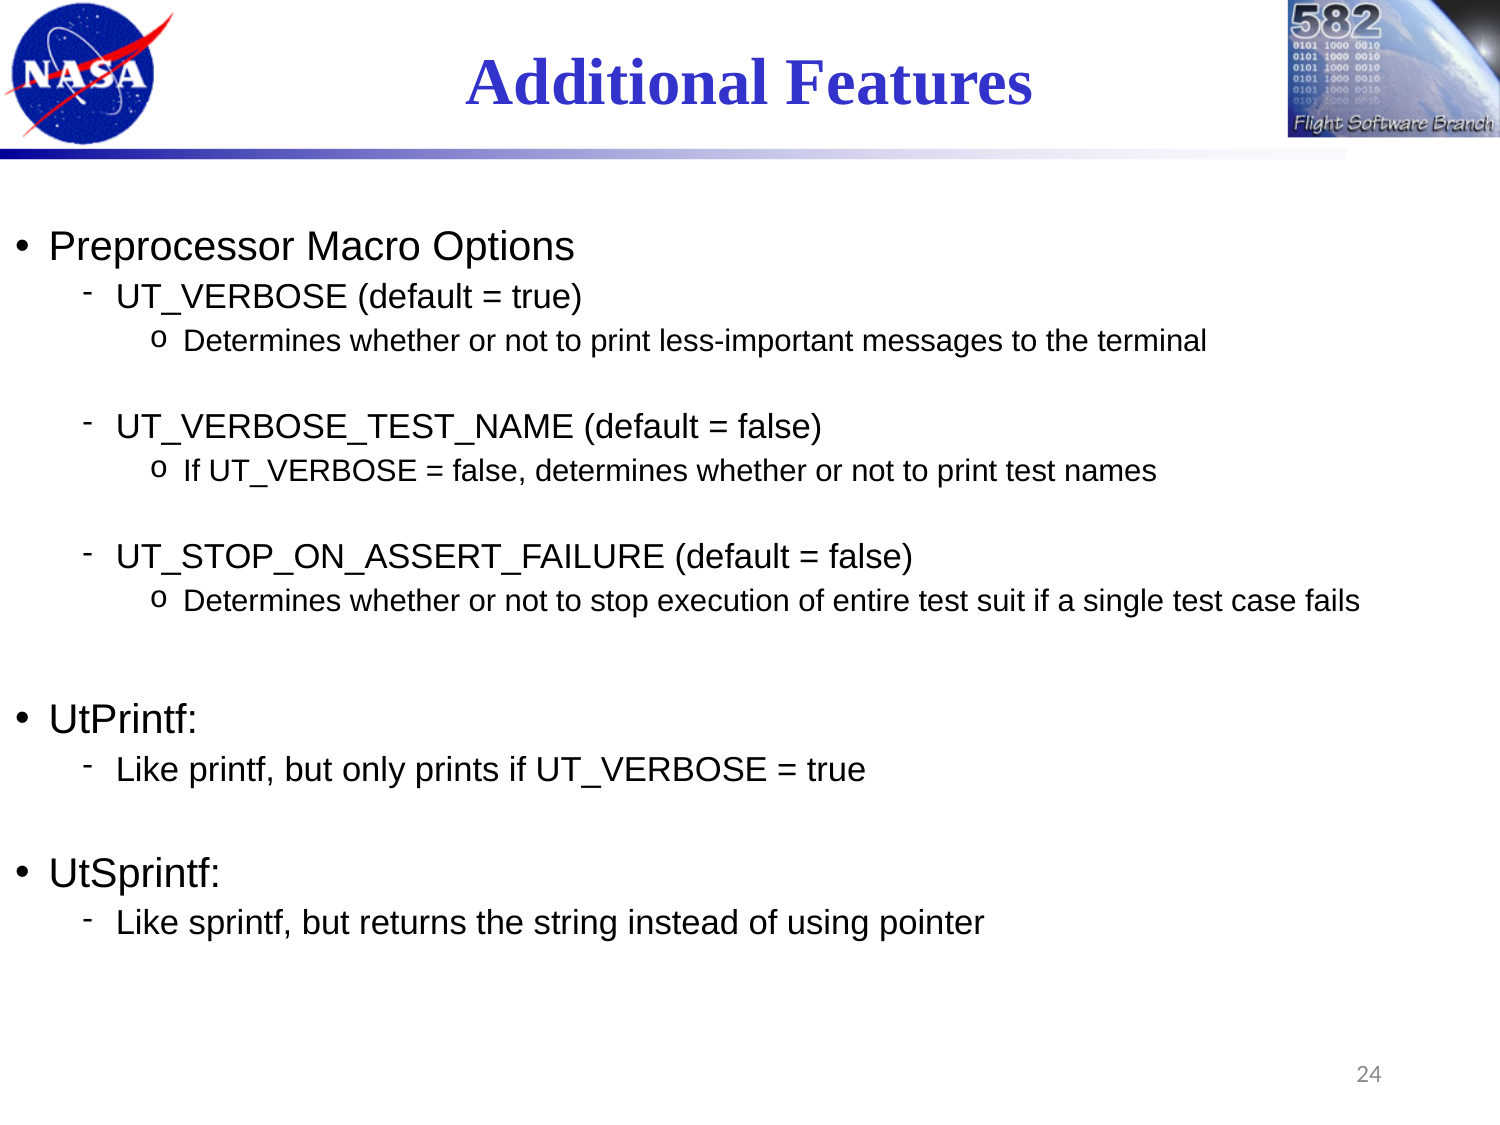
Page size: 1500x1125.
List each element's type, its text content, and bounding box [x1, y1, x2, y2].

slide_number 24 [1059, 1042, 1397, 1103]
picture [0, 0, 1500, 1125]
title Additional Features [103, 0, 1397, 192]
text_box Preprocessor Macro Options UT_VERBOSE (default = true) Determines whether or not to print less-important messages to the terminal UT_VERBOSE_TEST_NAME (default = false) If UT_VERBOSE = false, determines whether or not to print test names UT_STOP_ON_ASSERT_FAILURE (default = false) Determines whether or not to stop execution of entire test suit if a single test case fails UtPrintf: Like printf, but only prints if UT_VERBOSE = true UtSprintf: Like sprintf, but returns the string instead of using pointer [0, 217, 1419, 964]
